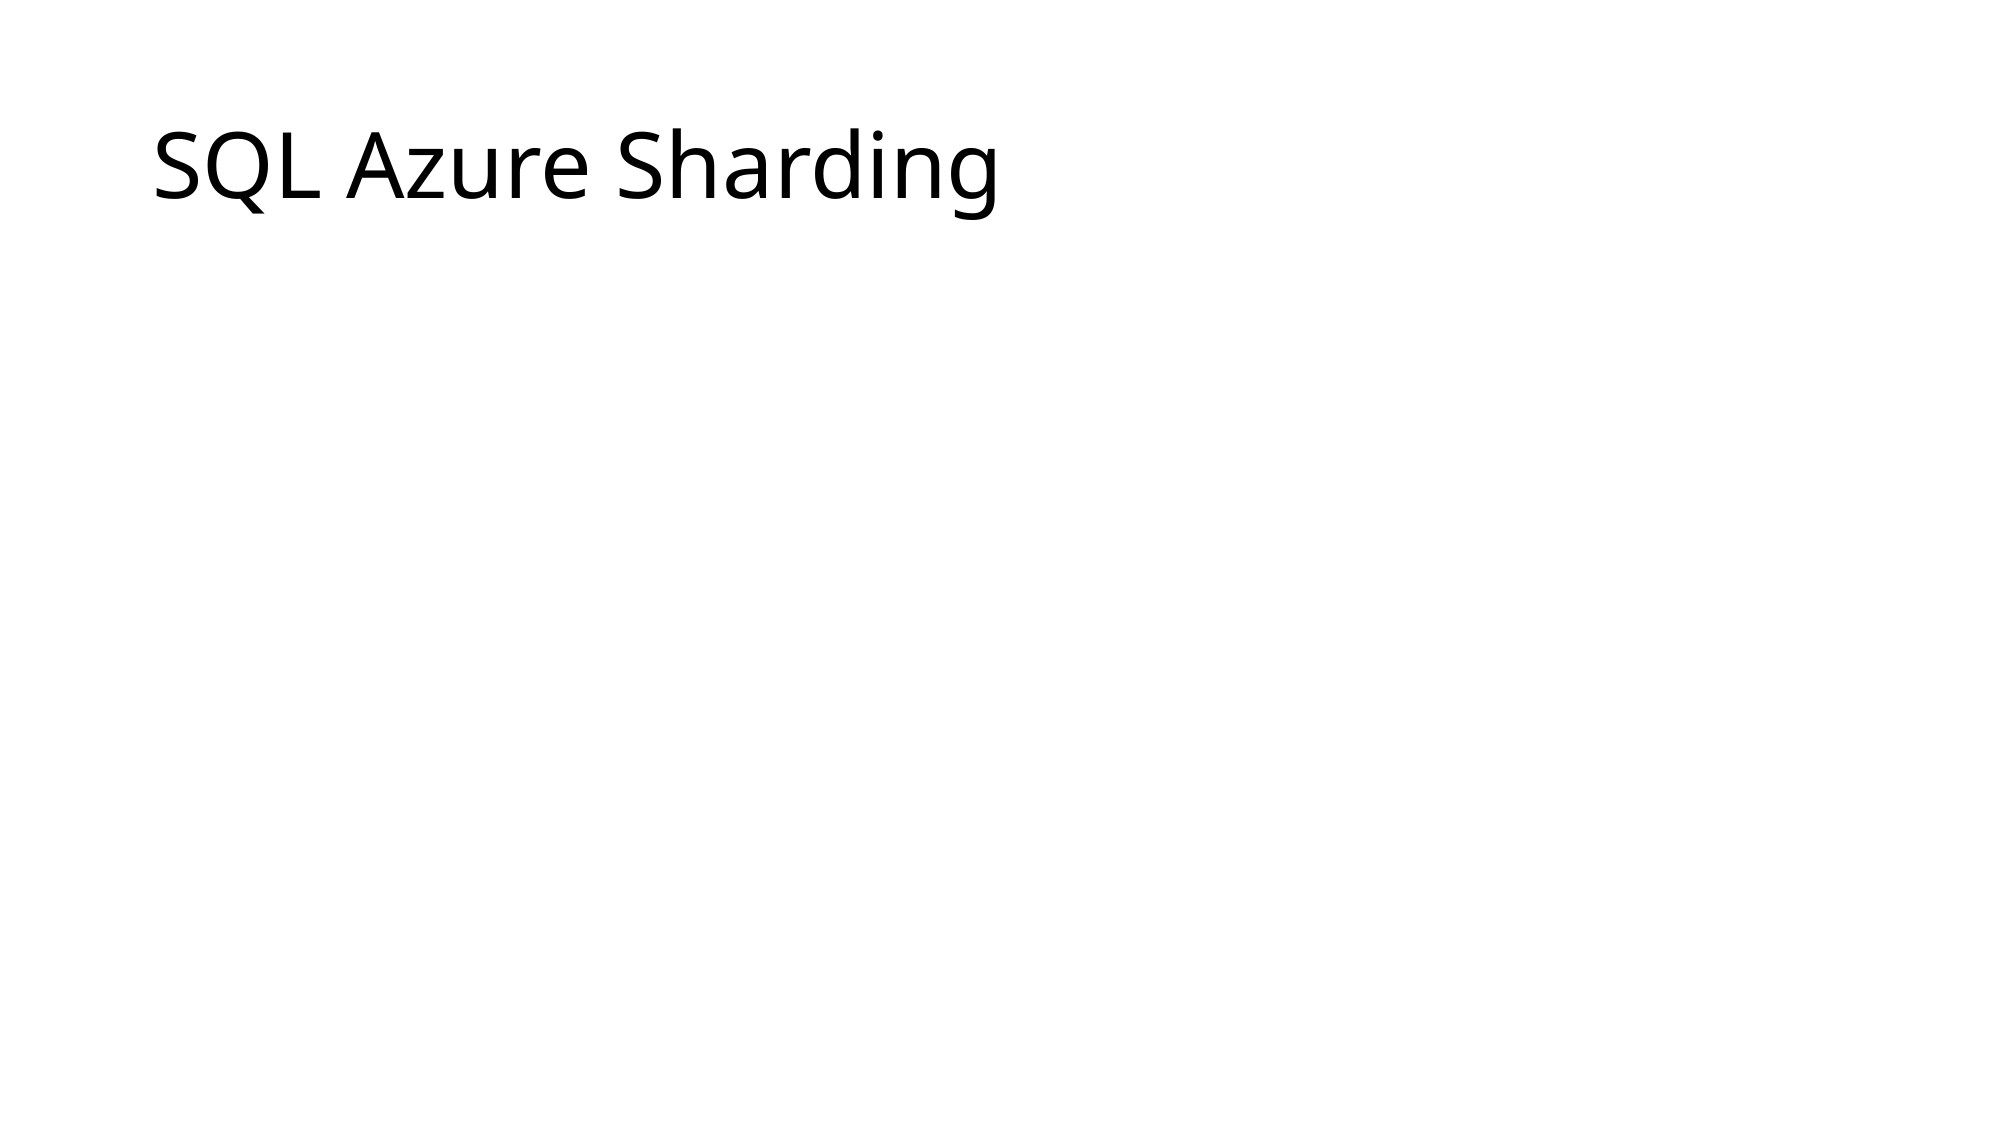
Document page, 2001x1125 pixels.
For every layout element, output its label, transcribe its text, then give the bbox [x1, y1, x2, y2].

title SQL Azure Sharding [137, 59, 1863, 278]
